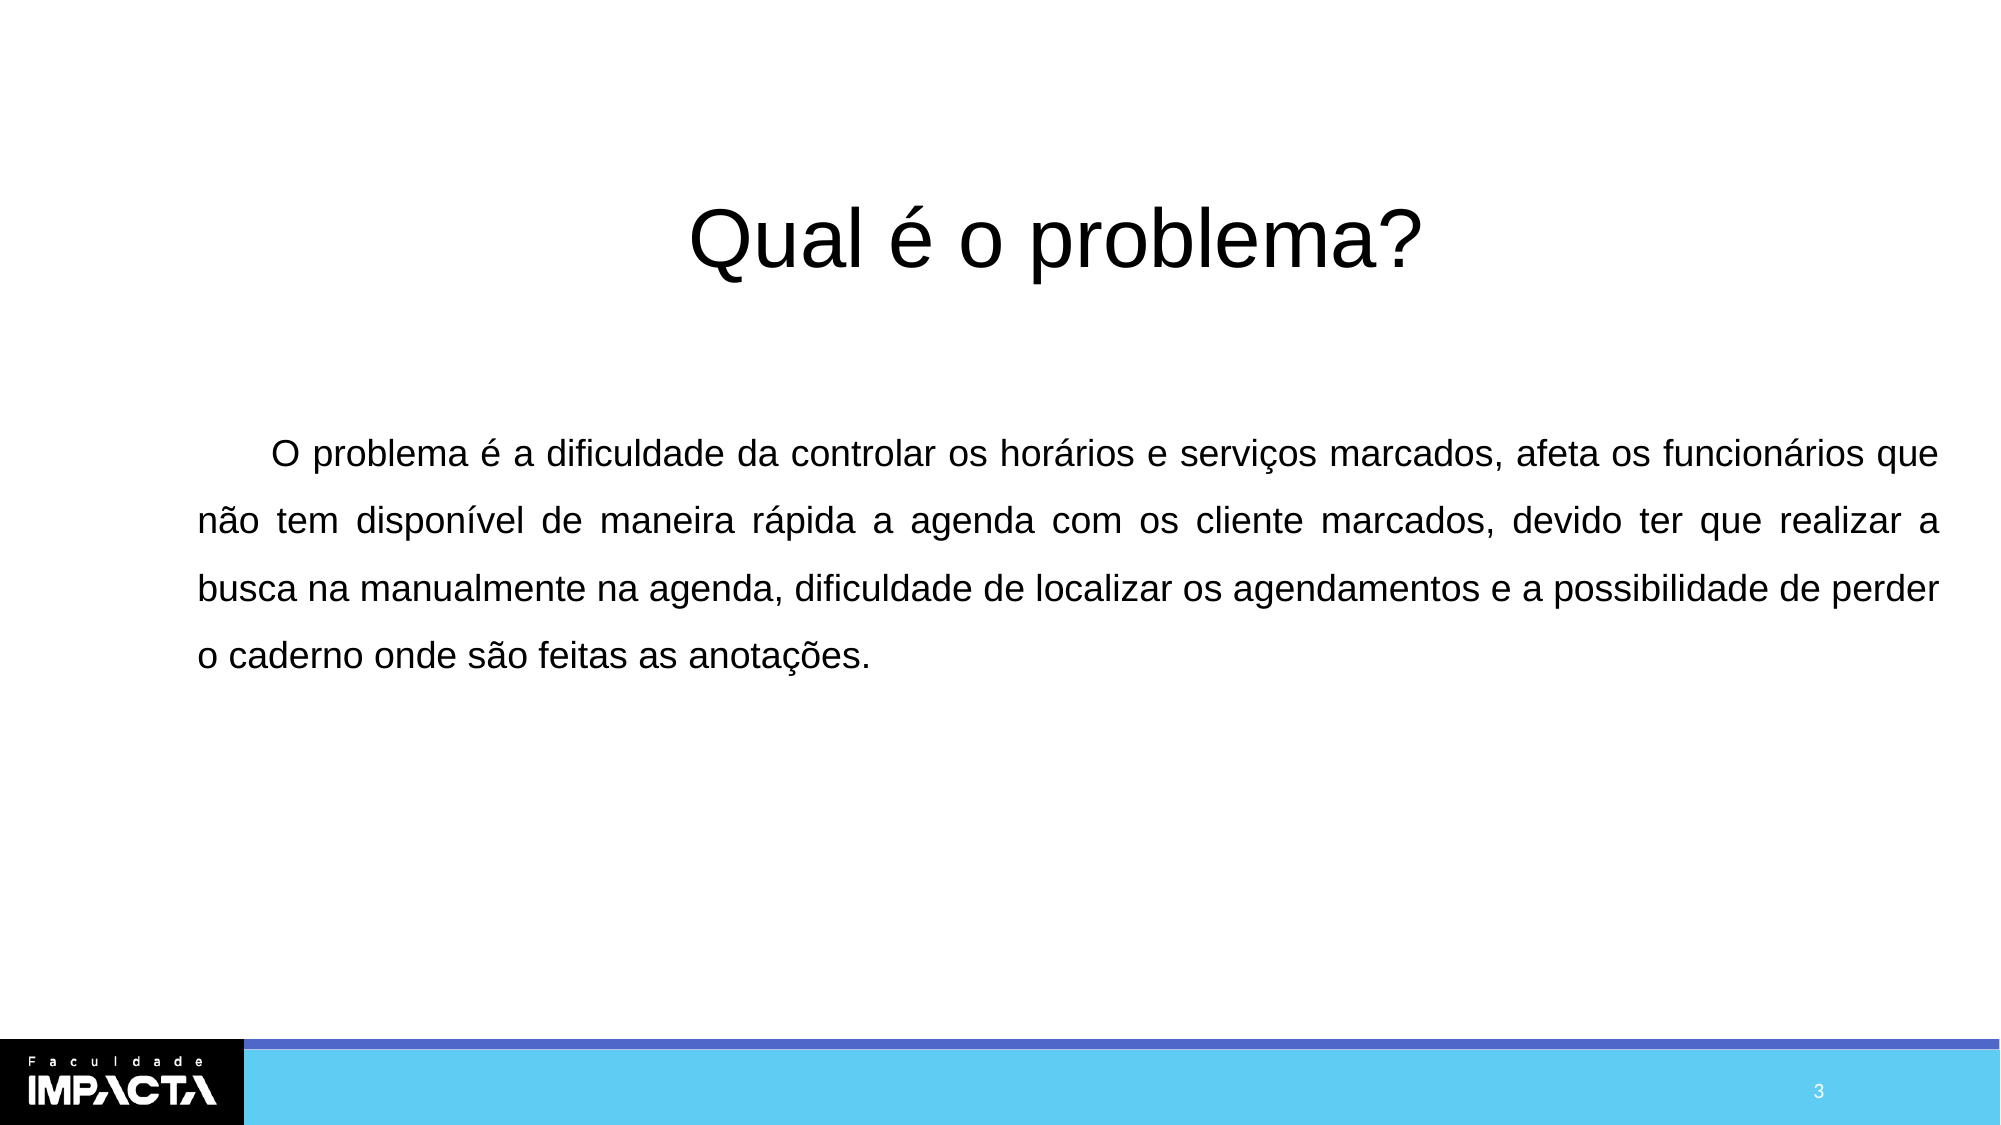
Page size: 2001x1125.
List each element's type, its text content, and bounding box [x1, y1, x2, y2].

text_box Qual é o problema? O problema é a dificuldade da controlar os horários e serviços marcados, afeta os funcionários que não tem disponível de maneira rápida a agenda com os cliente marcados, devido ter que realizar a busca na manualmente na agenda, dificuldade de localizar os agendamentos e a possibilidade de perder o caderno onde são feitas as anotações. [182, 169, 1955, 741]
slide_number 3 [1624, 1059, 1840, 1120]
picture [0, 1039, 245, 1125]
